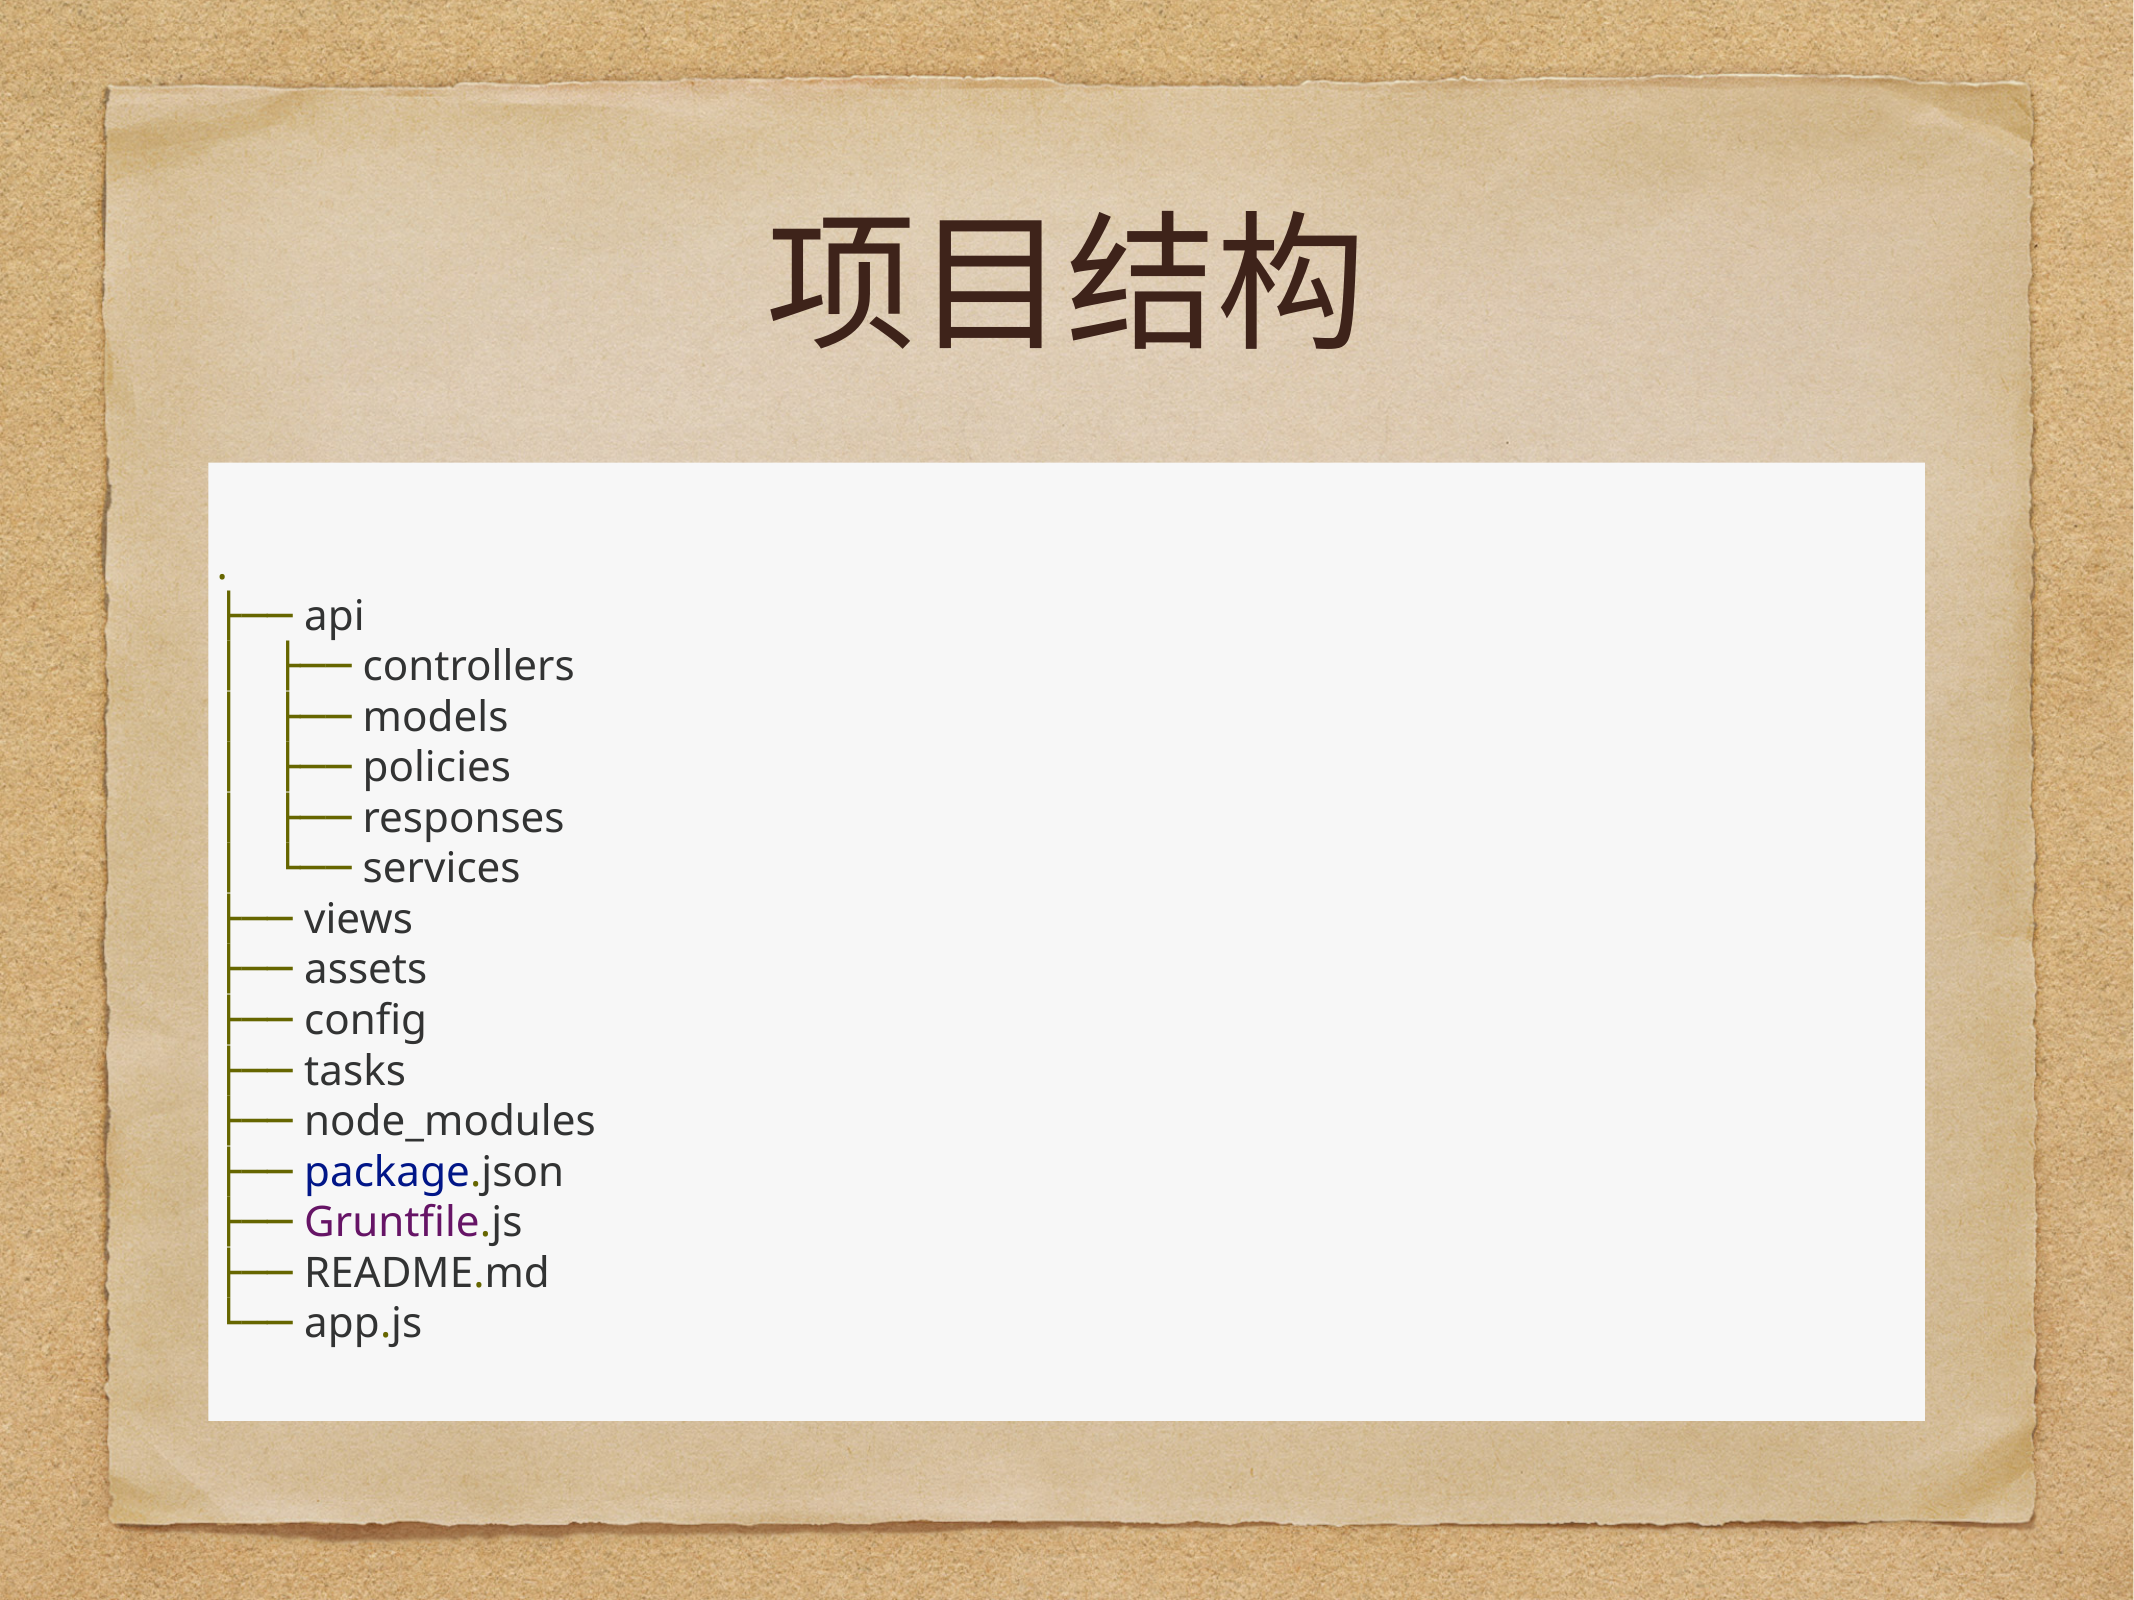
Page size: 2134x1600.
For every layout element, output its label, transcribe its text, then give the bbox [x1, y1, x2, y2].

picture [0, 0, 2134, 1600]
list . ├── api │ ├── controllers │ ├── models │ ├── policies │ ├── responses │ └── services ├── views ├── assets ├── config ├── tasks ├── node_modules ├── package.json ├── Gruntfile.js ├── README.md └── app.js [207, 461, 1926, 1422]
title 项目结构 [207, 103, 1926, 451]
